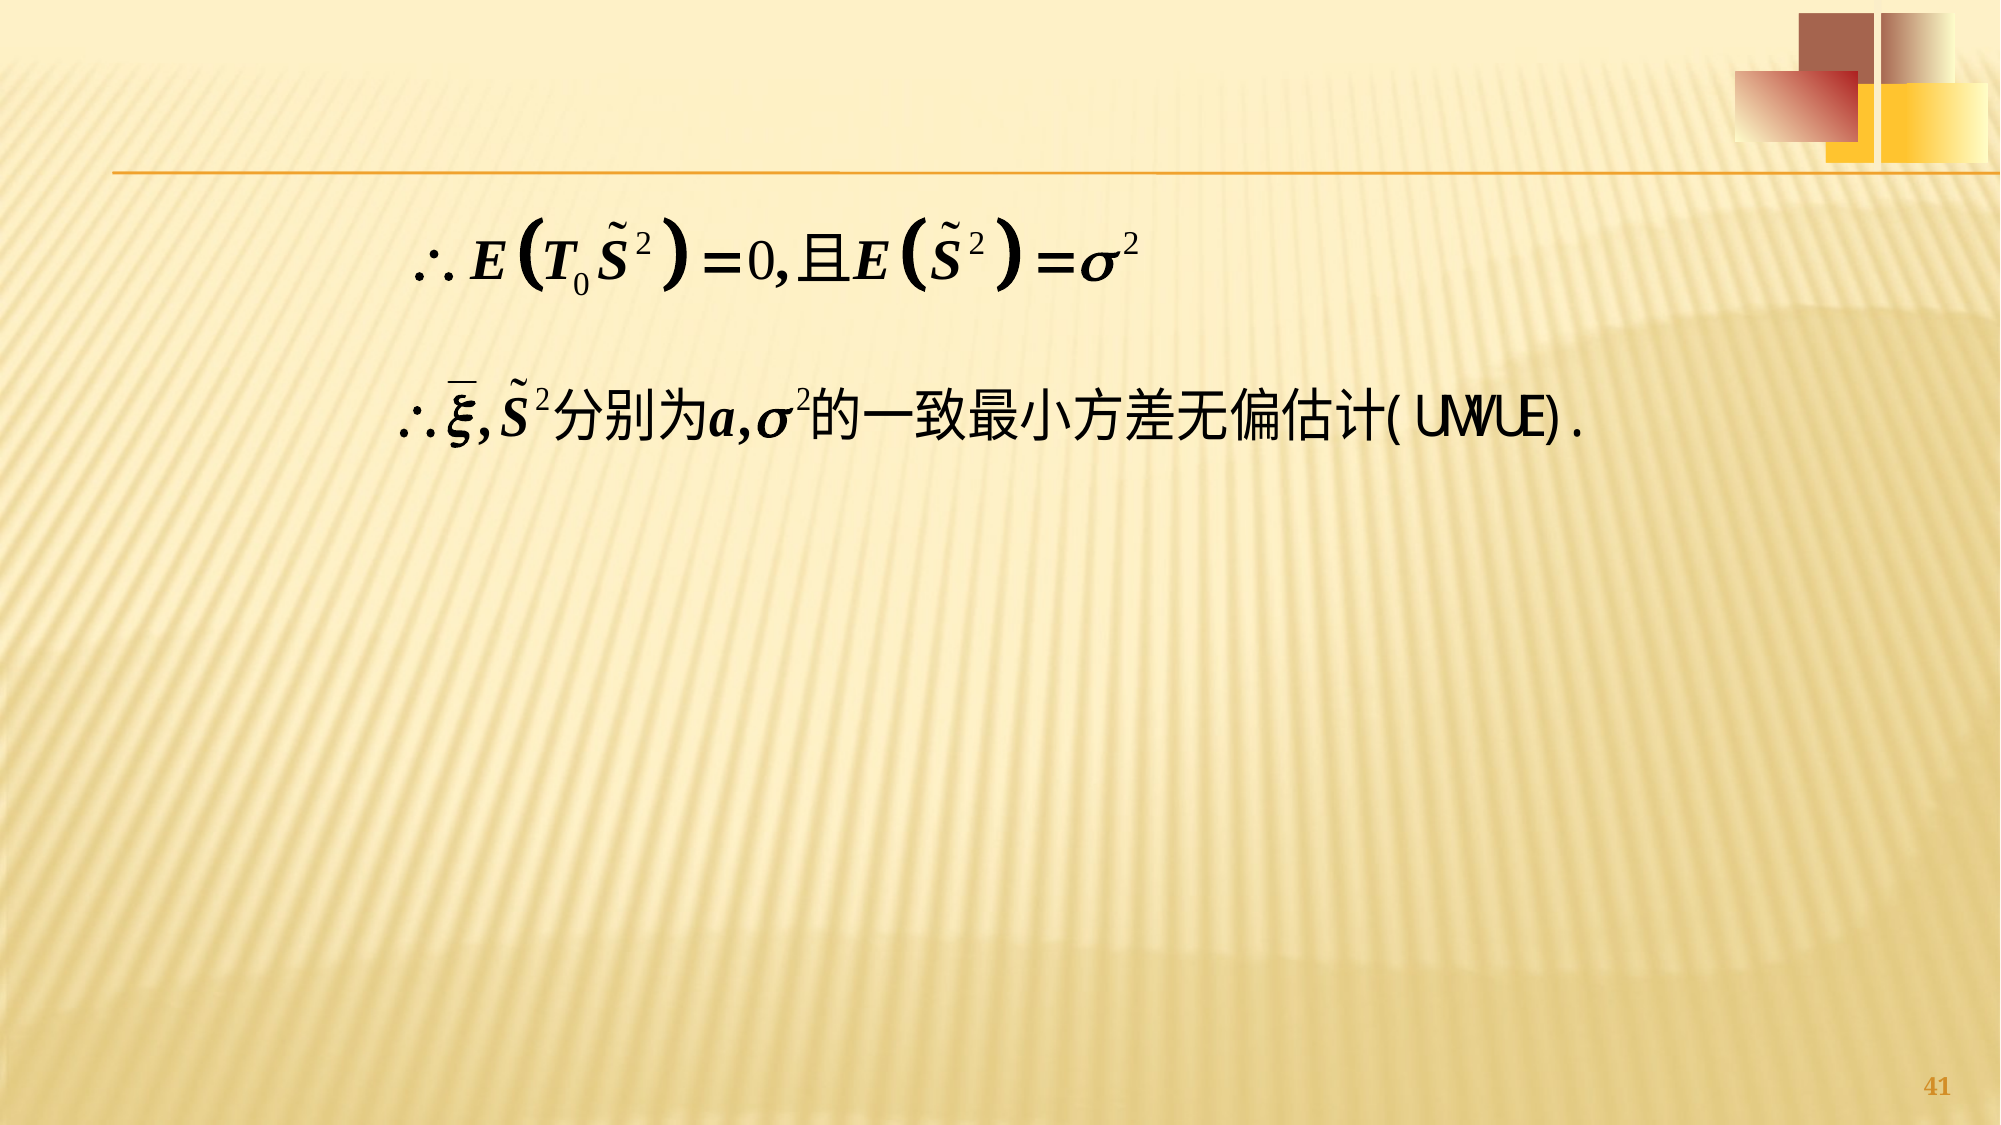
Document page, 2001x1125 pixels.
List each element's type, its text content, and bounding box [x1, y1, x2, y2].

slide_number 41 [1800, 1062, 1967, 1103]
picture [0, 0, 2001, 1125]
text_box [394, 368, 1594, 461]
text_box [409, 207, 1149, 319]
